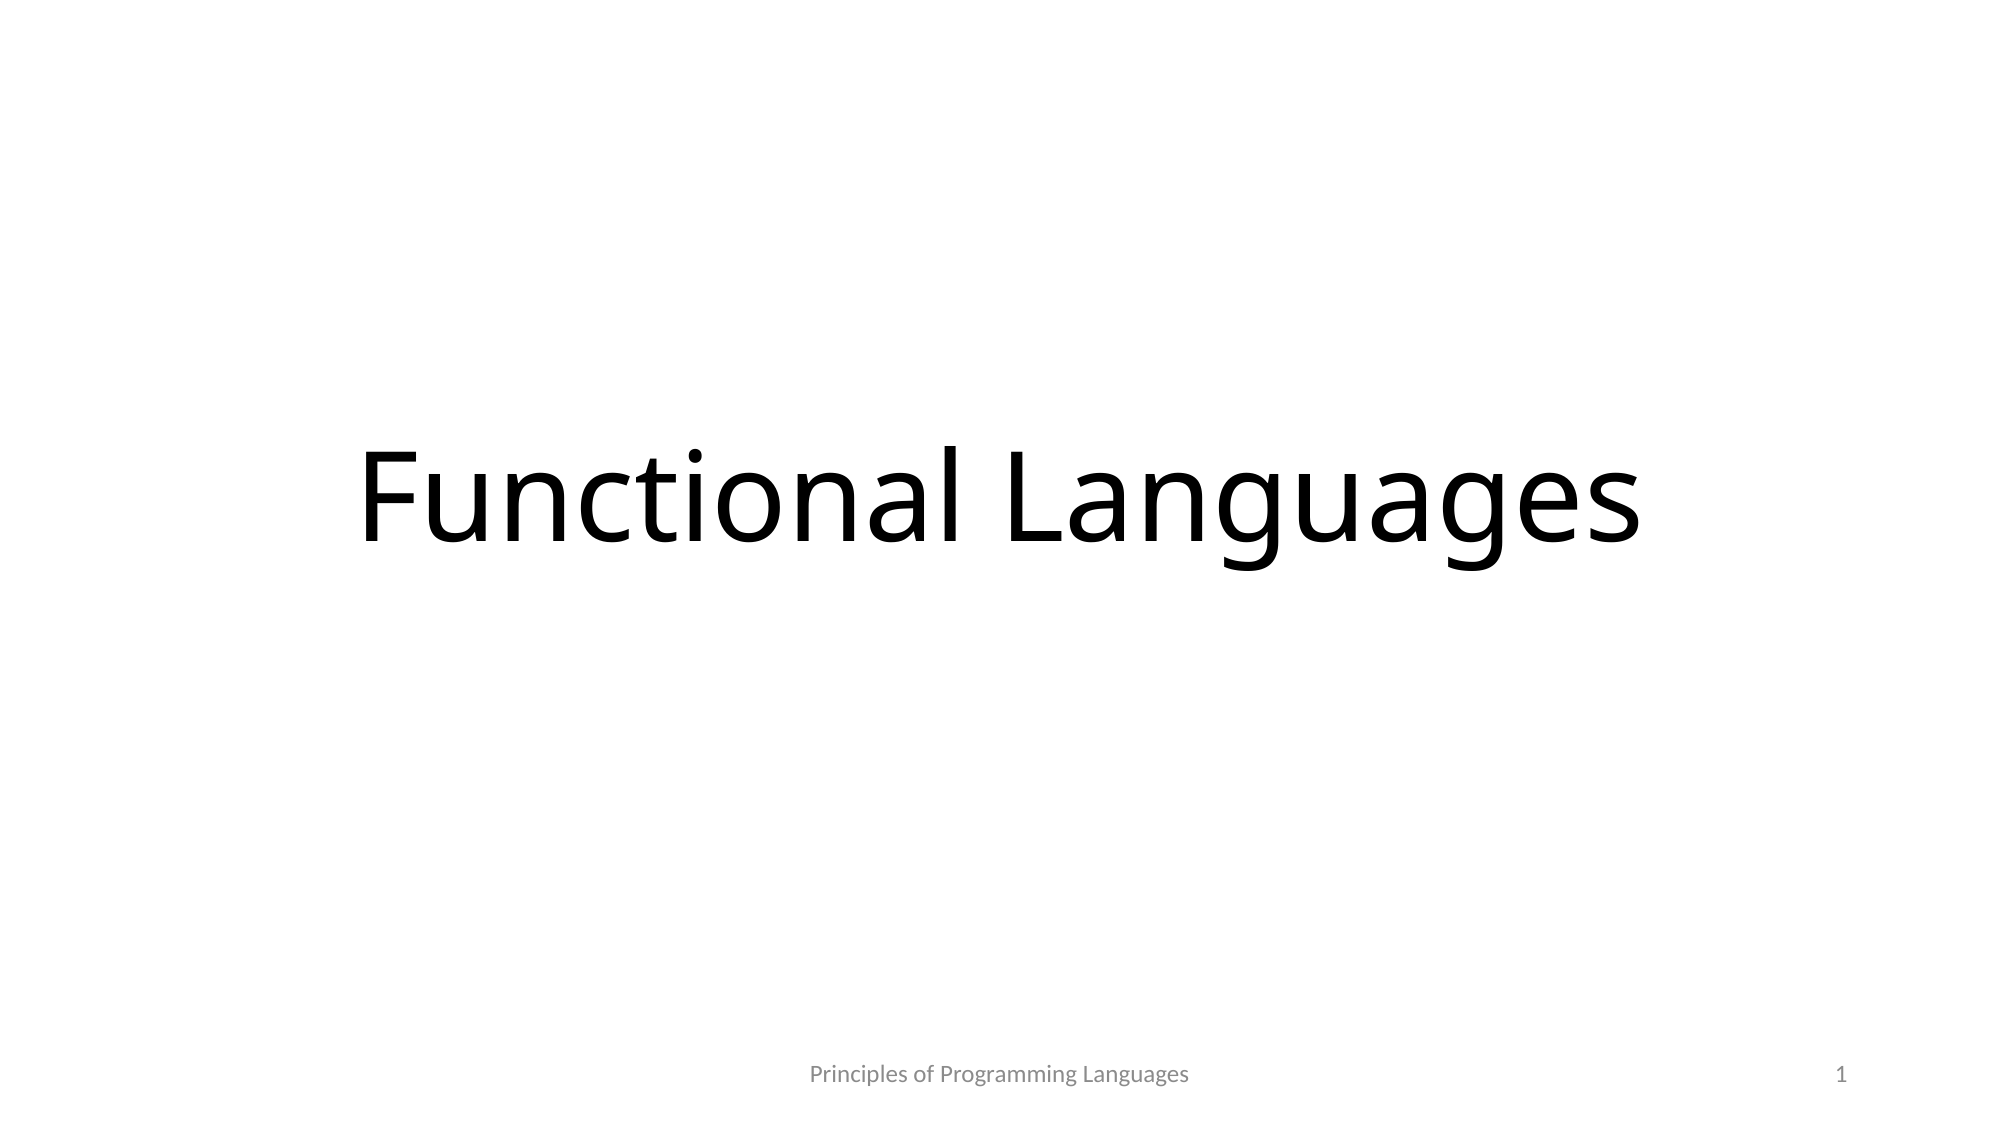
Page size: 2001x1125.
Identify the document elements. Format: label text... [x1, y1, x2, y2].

footer Principles of Programming Languages [662, 1042, 1338, 1103]
slide_number 1 [1412, 1042, 1863, 1103]
title Functional Languages [249, 184, 1750, 576]
